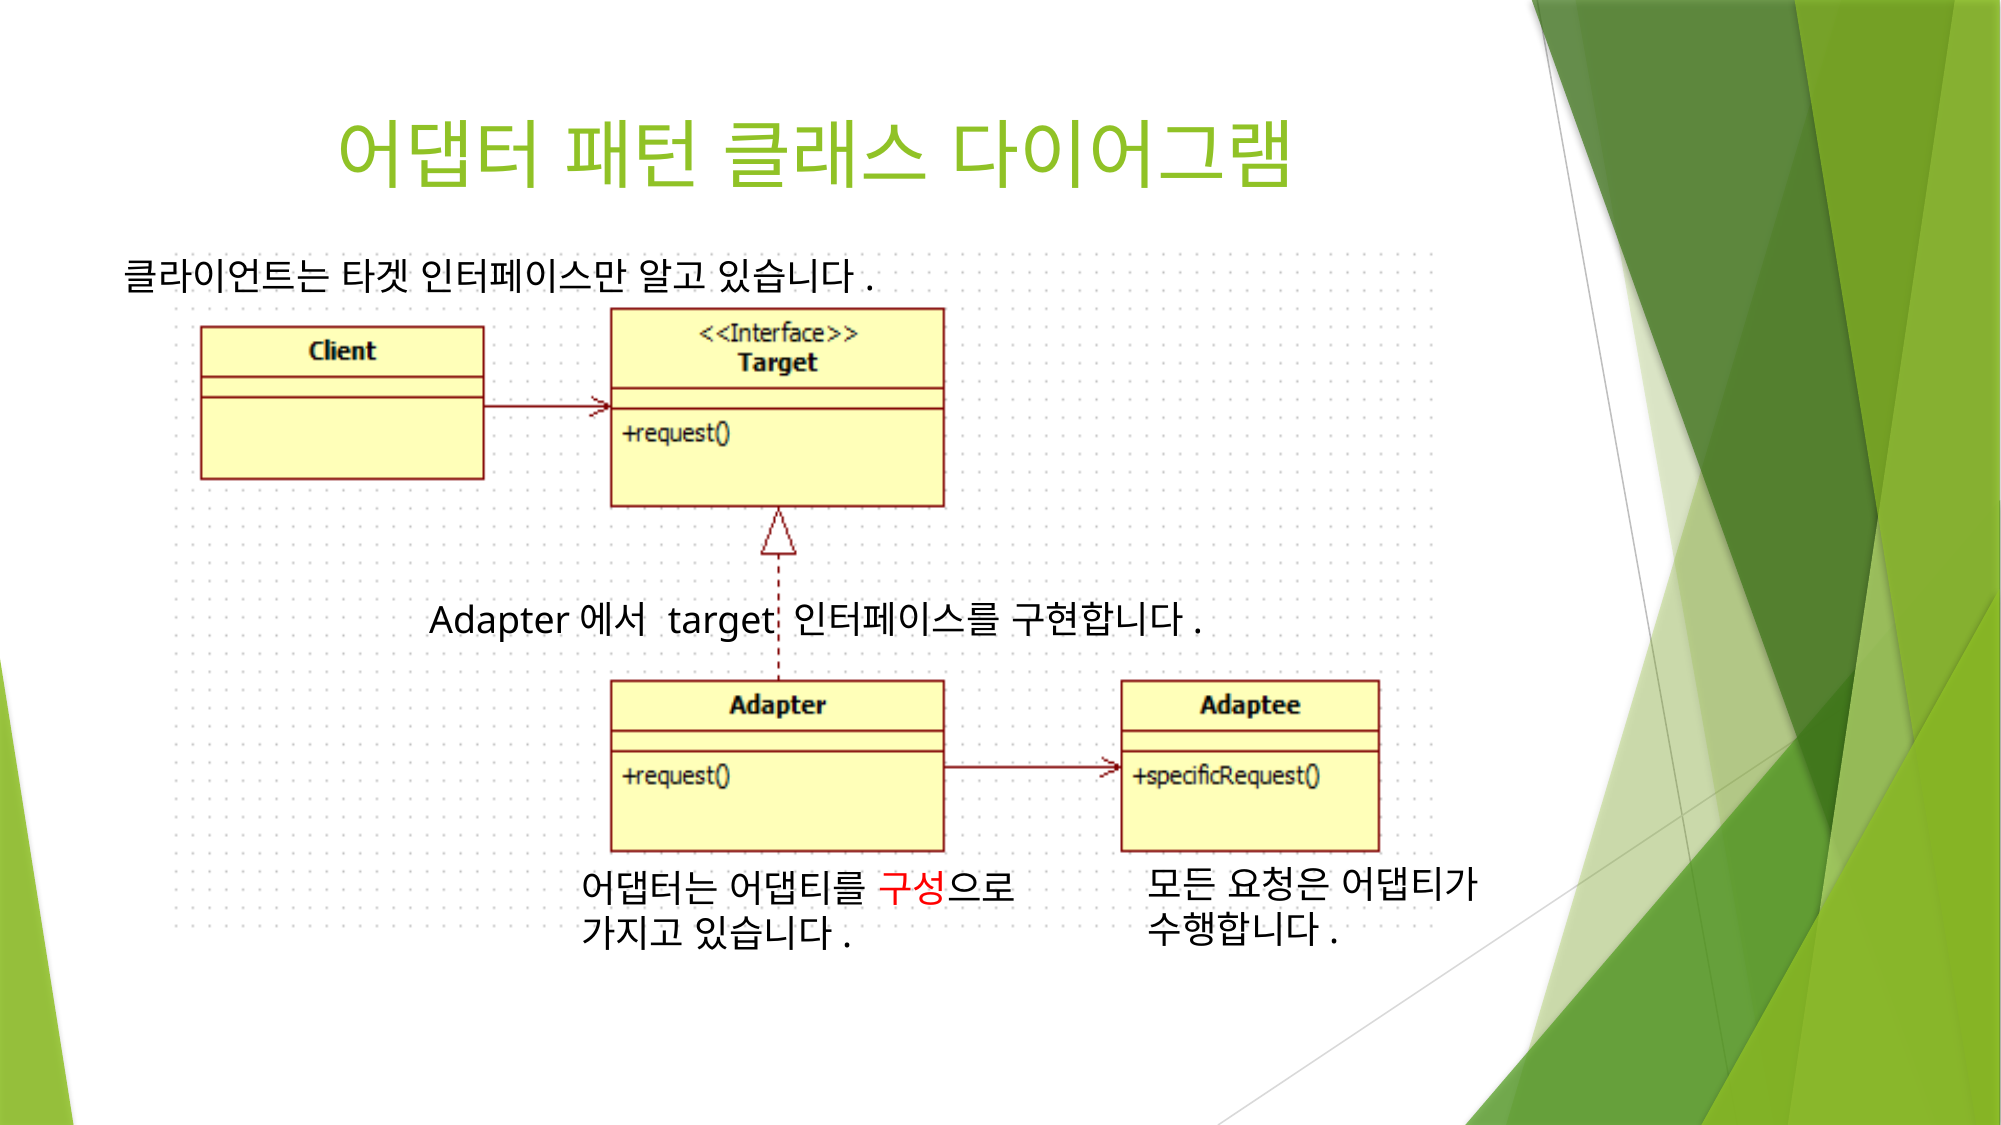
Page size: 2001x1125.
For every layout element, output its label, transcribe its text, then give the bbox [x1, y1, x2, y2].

text_box 모든 요청은 어댑티가 수행합니다. [1132, 853, 1505, 959]
text_box 어댑터는 어댑티를 구성으로 가지고 있습니다. [566, 938, 1031, 963]
picture [160, 246, 1437, 931]
text_box 클라이언트는 타겟 인터페이스만 알고 있습니다. [109, 245, 890, 305]
title 어댑터 패턴 클래스 다이어그램 [111, 99, 1522, 214]
